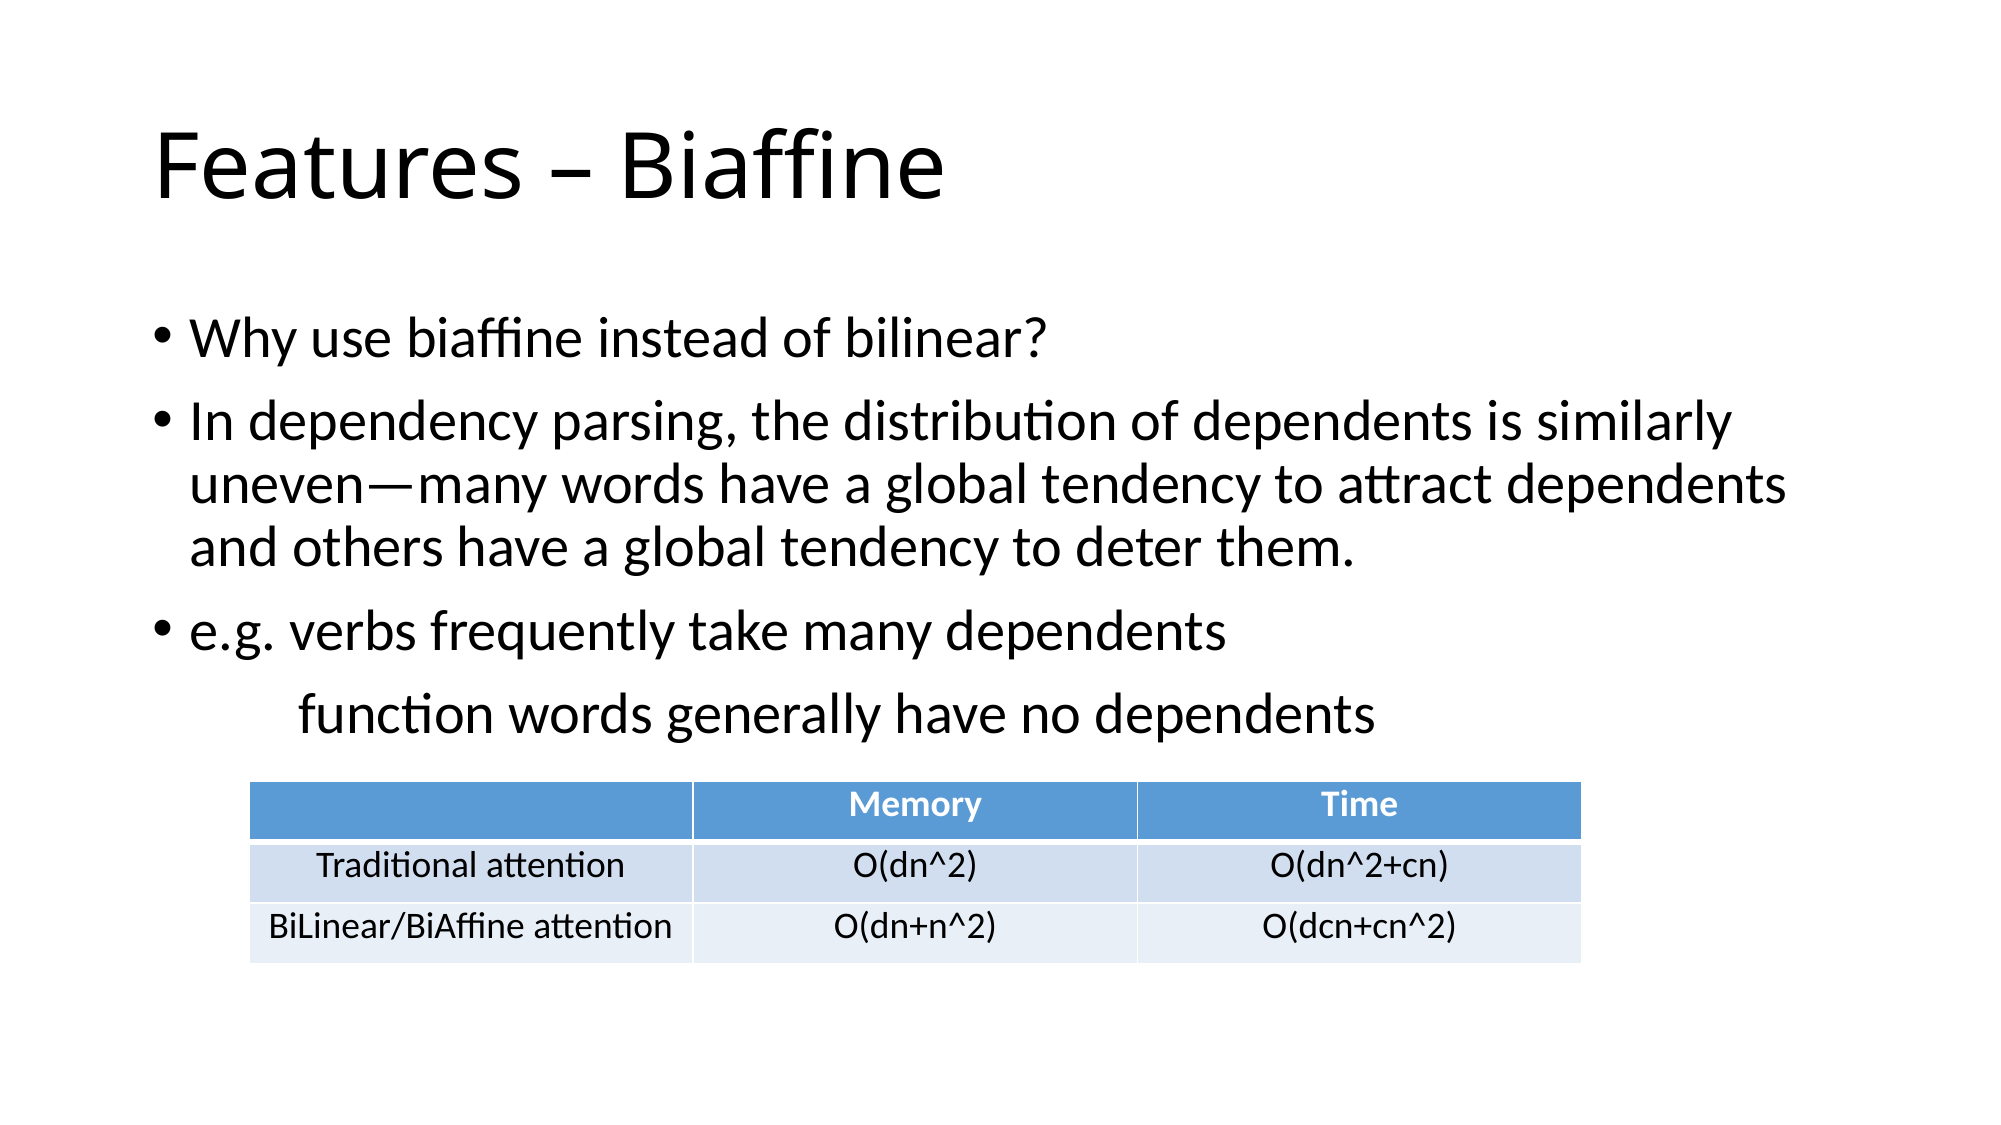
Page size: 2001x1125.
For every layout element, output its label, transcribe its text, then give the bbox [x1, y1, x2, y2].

title Features – Biaffine [137, 59, 1863, 278]
table_header [250, 782, 692, 839]
table_header Memory [694, 782, 1137, 839]
list Why use biaffine instead of bilinear? In dependency parsing, the distribution of dependents is similarly uneven—many words have a global tendency to attract dependents and others have a global tendency to deter them. e.g. verbs frequently take many dependents function words generally have no dependents [137, 299, 1863, 1014]
table_cell O(dcn+cn^2) [1138, 904, 1581, 963]
table_cell O(dn+n^2) [694, 904, 1137, 963]
table_cell BiLinear/BiAffine attention [250, 904, 692, 963]
table_header Time [1138, 782, 1581, 839]
table_cell O(dn^2) [694, 845, 1137, 902]
table_cell O(dn^2+cn) [1138, 845, 1581, 902]
table_cell Traditional attention [250, 845, 692, 902]
